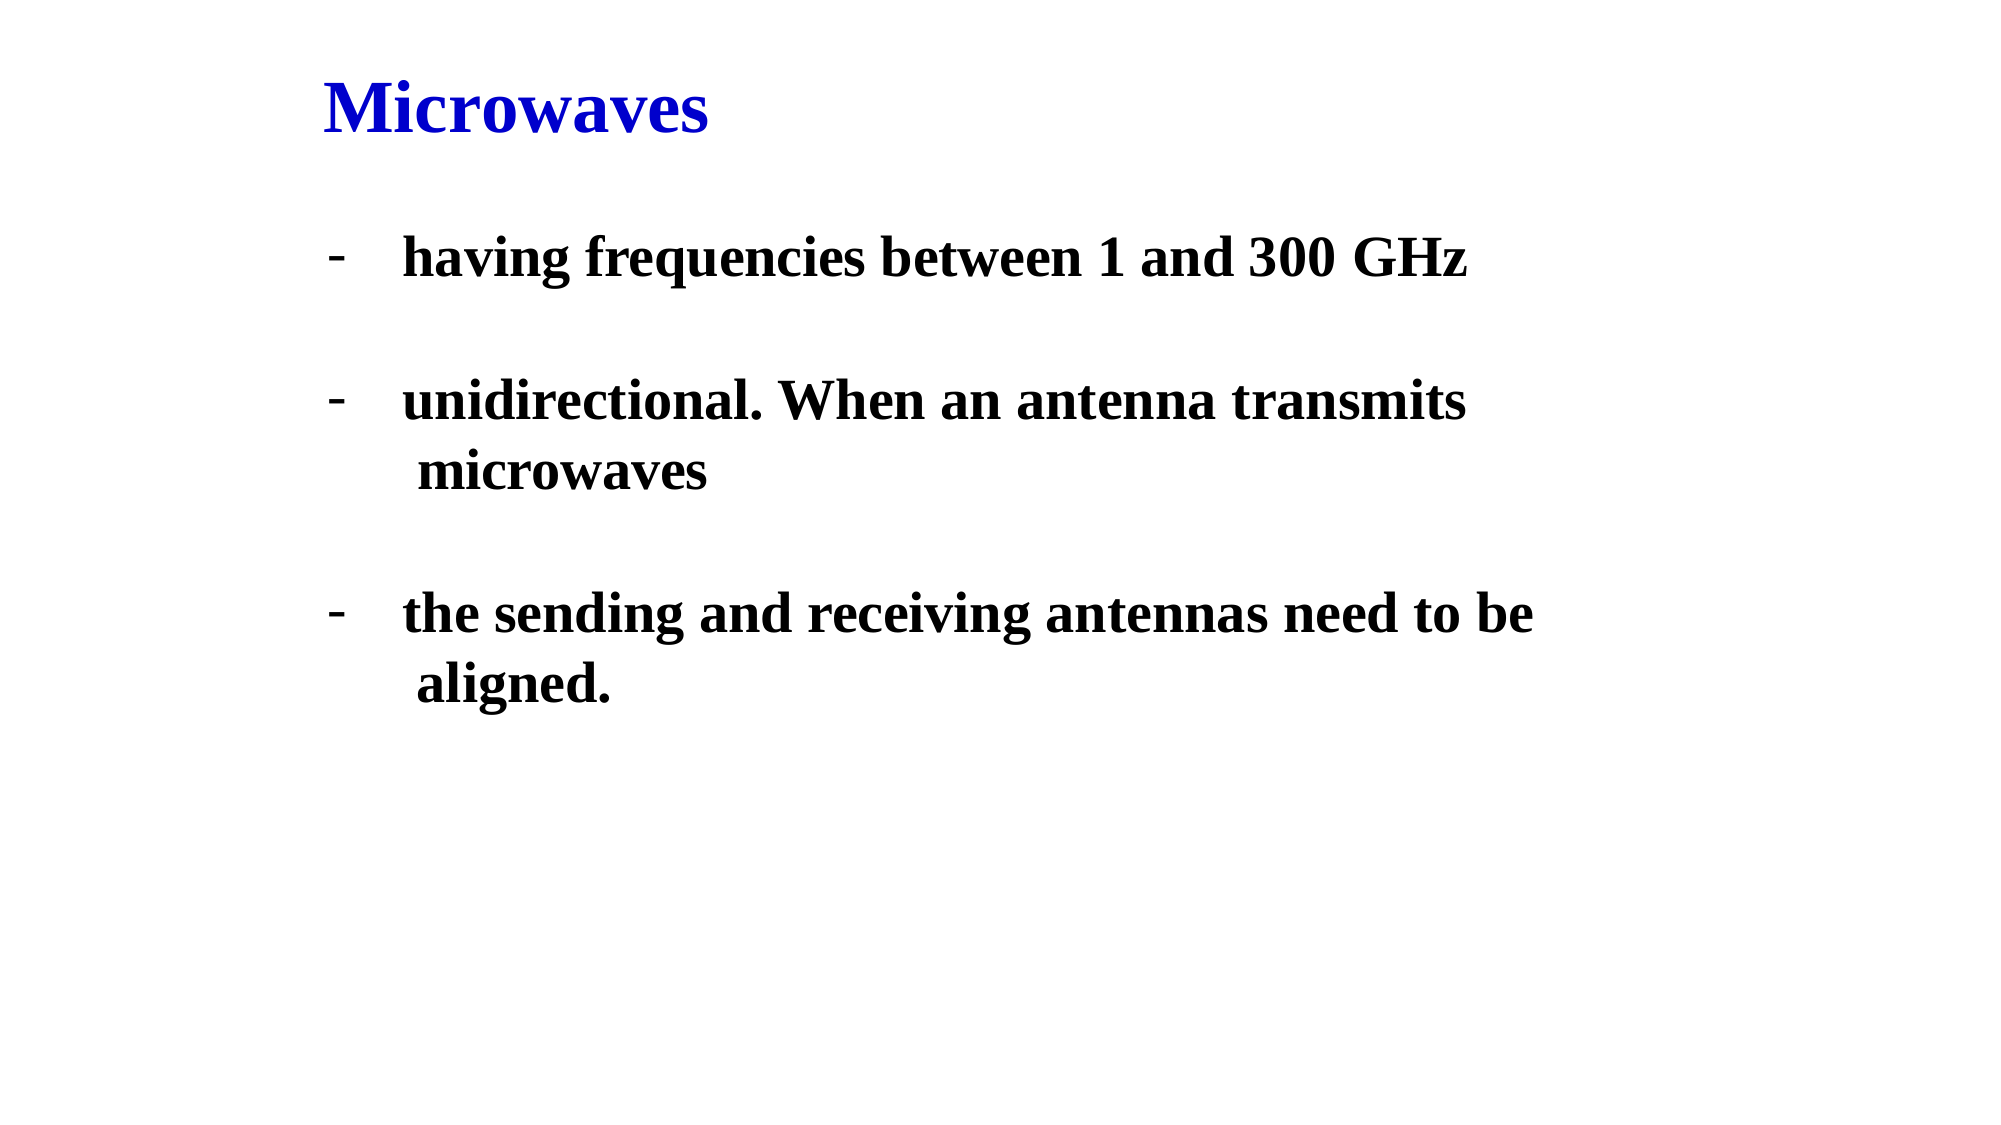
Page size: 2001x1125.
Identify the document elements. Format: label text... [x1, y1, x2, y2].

title Microwaves [321, 55, 712, 246]
text_box having frequencies between 1 and 300 GHz unidirectional. When an antenna transmits microwaves the sending and receiving antennas need to be aligned. [325, 215, 1543, 714]
